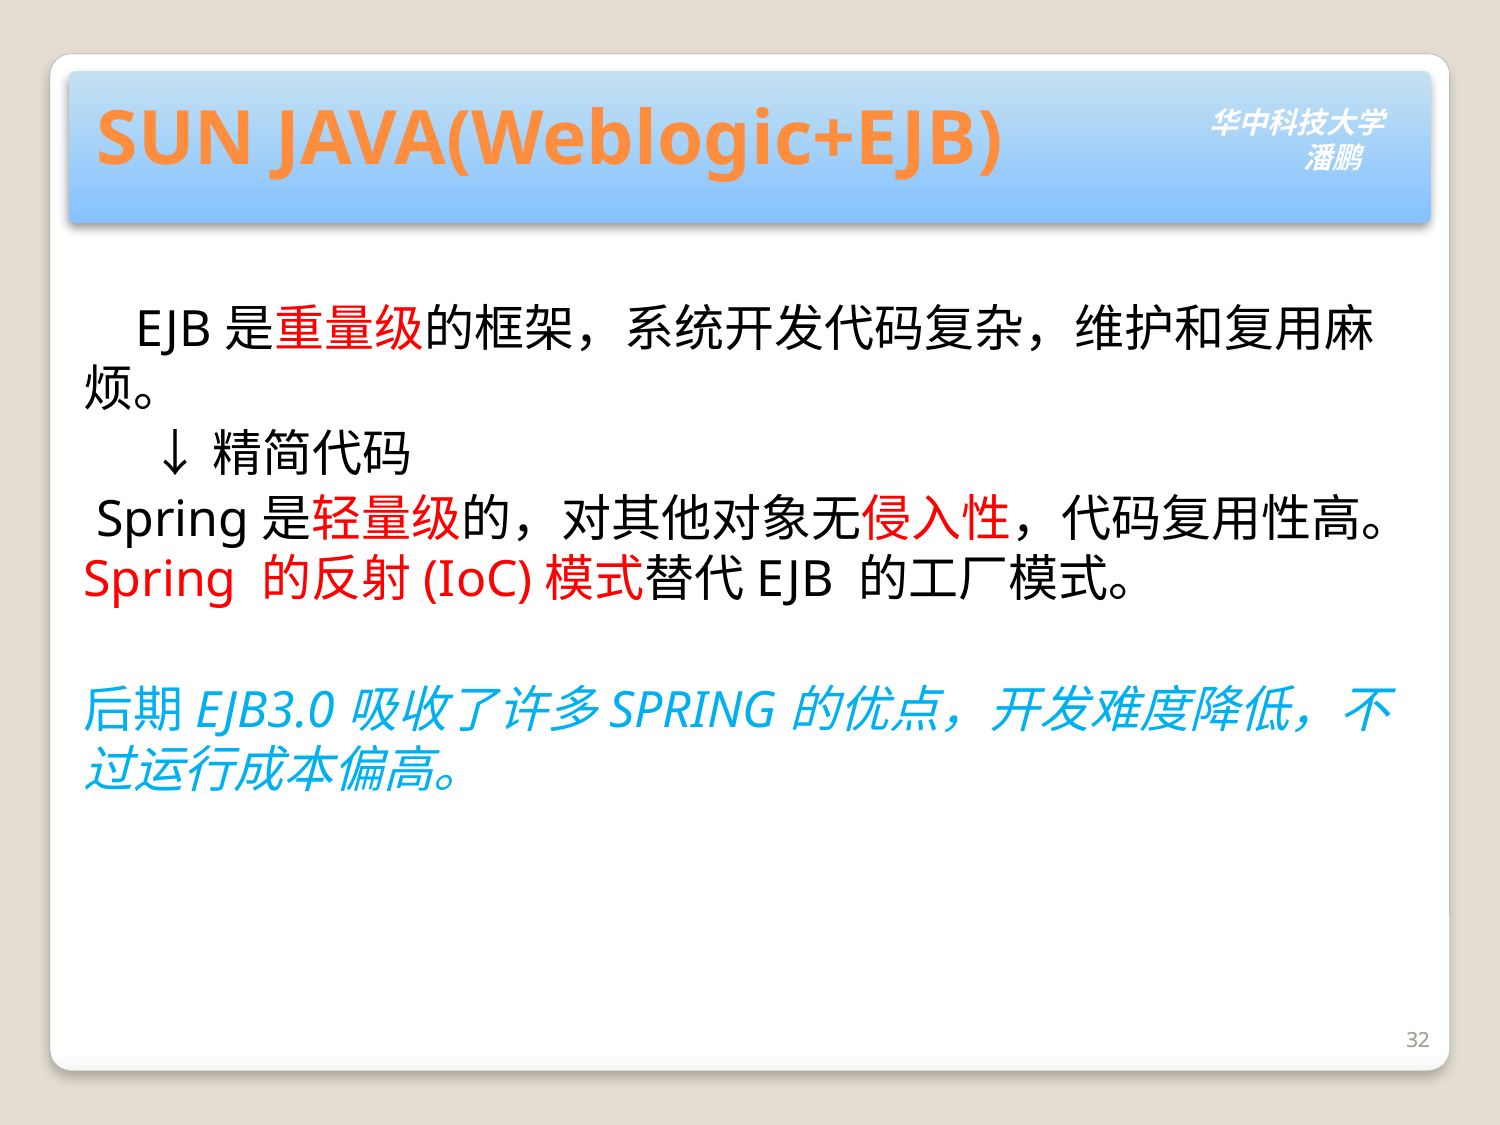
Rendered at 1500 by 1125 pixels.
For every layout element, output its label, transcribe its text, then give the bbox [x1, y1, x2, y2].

text_box 32 [1369, 1002, 1445, 1063]
title SUN JAVA(Weblogic+EJB) [82, 82, 1425, 188]
list EJB是重量级的框架，系统开发代码复杂，维护和复用麻烦。 ↓精简代码 Spring是轻量级的，对其他对象无侵入性，代码复用性高。Spring 的反射(IoC)模式替代EJB 的工厂模式。 后期EJB3.0吸收了许多SPRING的优点，开发难度降低，不过运行成本偏高。 [52, 281, 1448, 985]
